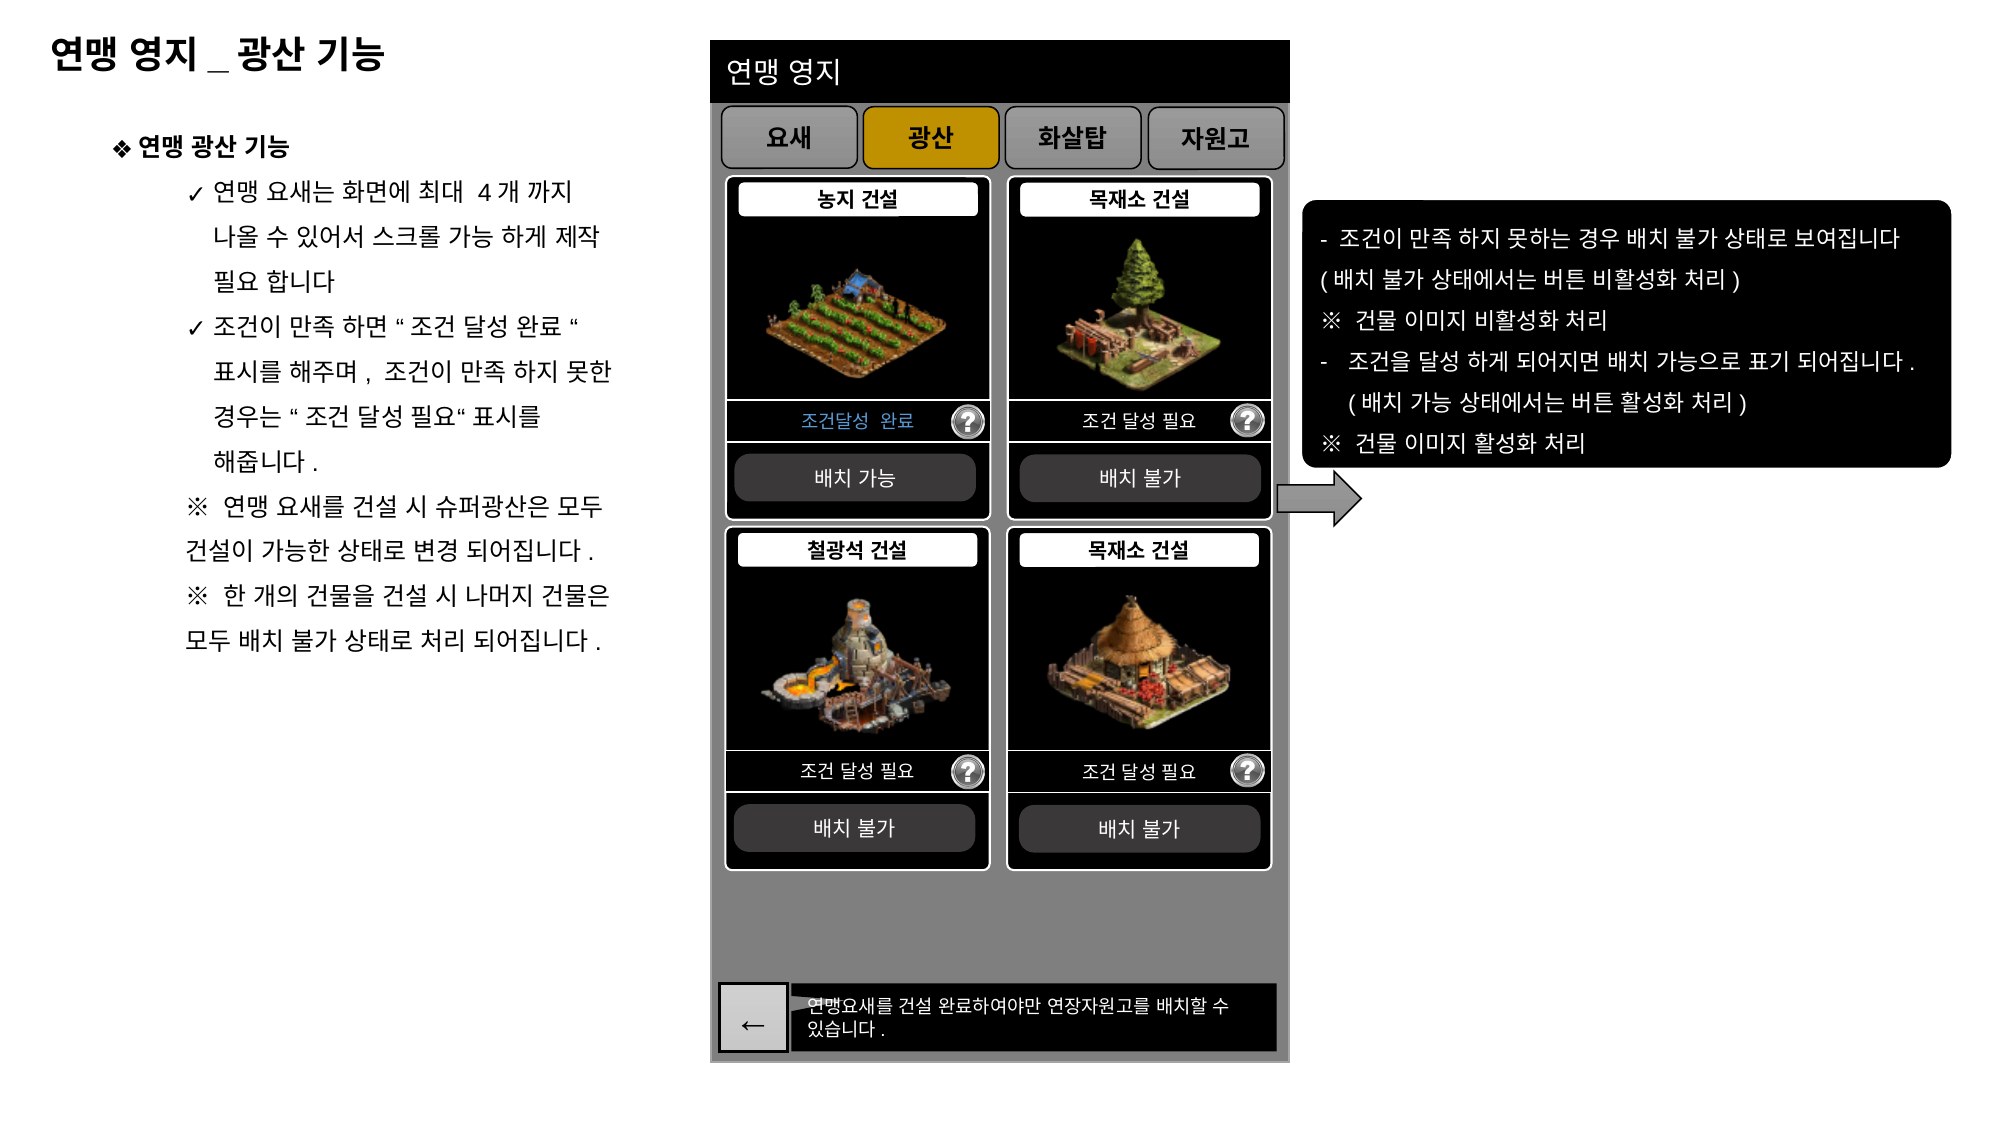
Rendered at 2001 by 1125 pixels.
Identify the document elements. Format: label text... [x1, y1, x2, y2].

text_box [711, 103, 1289, 1063]
text_box 연맹 영지 [711, 41, 1289, 103]
text_box 배치 가능 [734, 453, 977, 502]
text_box [1007, 793, 1272, 871]
picture [945, 751, 991, 793]
text_box [725, 793, 990, 871]
text_box 배치 불가 [1019, 454, 1262, 503]
picture [945, 401, 991, 443]
text_box [1007, 176, 1273, 400]
picture [1225, 750, 1271, 791]
text_box 조건달성 완료 [726, 399, 943, 442]
text_box ← [719, 983, 788, 1052]
text_box 철광석 건설 [736, 531, 979, 568]
text_box 연맹 광산 기능 연맹 요새는 화면에 최대 4개 까지 나올 수 있어서 스크롤 가능 하게 제작 필요 합니다 조건이 만족 하면 “ 조건 달성 완료 “ 표시를 해주며, 조건이 만족 하지 못한 경우는 “ 조건 달성 필요“ 표시를 해줍니다. ※ 연맹 요새를 건설 시 슈퍼광산은 모두 건설이 가능한 상태로 변경 되어집니다. ※ 한 개의 건물을 건설 시 나머지 건물은 모두 배치 불가 상태로 처리 되어집니다. [95, 109, 642, 807]
text_box 광산 [863, 106, 1000, 169]
text_box 목재소 건설 [1019, 181, 1261, 218]
text_box 연맹요새를 건설 완료하여야만 연장자원고를 배치할 수 있습니다. [792, 984, 1276, 1051]
text_box 배치 불가 [733, 804, 976, 852]
picture [761, 265, 954, 391]
text_box 농지 건설 [737, 181, 980, 218]
text_box [1007, 443, 1273, 520]
text_box 연맹 영지_광산 기능 [35, 23, 412, 84]
text_box [1277, 471, 1362, 526]
text_box 조건 달성 필요 [1007, 750, 1223, 793]
picture [1046, 227, 1271, 441]
text_box - 조건이 만족 하지 못하는 경우 배치 불가 상태로 보여집니다 (배치 불가 상태에서는 버튼 비활성화 처리) ※ 건물 이미지 비활성화 처리 조건을 달성 하게 되어지면 배치 가능으로 표기 되어집니다. (배치 가능 상태에서는 버튼 활성화 처리) ※ 건물 이미지 활성화 처리 [1300, 198, 1953, 470]
text_box 목재소 건설 [1018, 532, 1261, 569]
text_box 화살탑 [1005, 106, 1142, 169]
text_box 자원고 [1148, 107, 1285, 170]
text_box 배치 불가 [1018, 804, 1261, 853]
picture [751, 585, 958, 750]
text_box [1007, 526, 1272, 750]
picture [1043, 588, 1233, 738]
text_box [725, 176, 991, 520]
text_box 조건 달성 필요 [725, 750, 940, 793]
text_box 요새 [721, 106, 858, 169]
text_box [725, 526, 990, 750]
text_box 조건 달성 필요 [1007, 400, 1220, 443]
